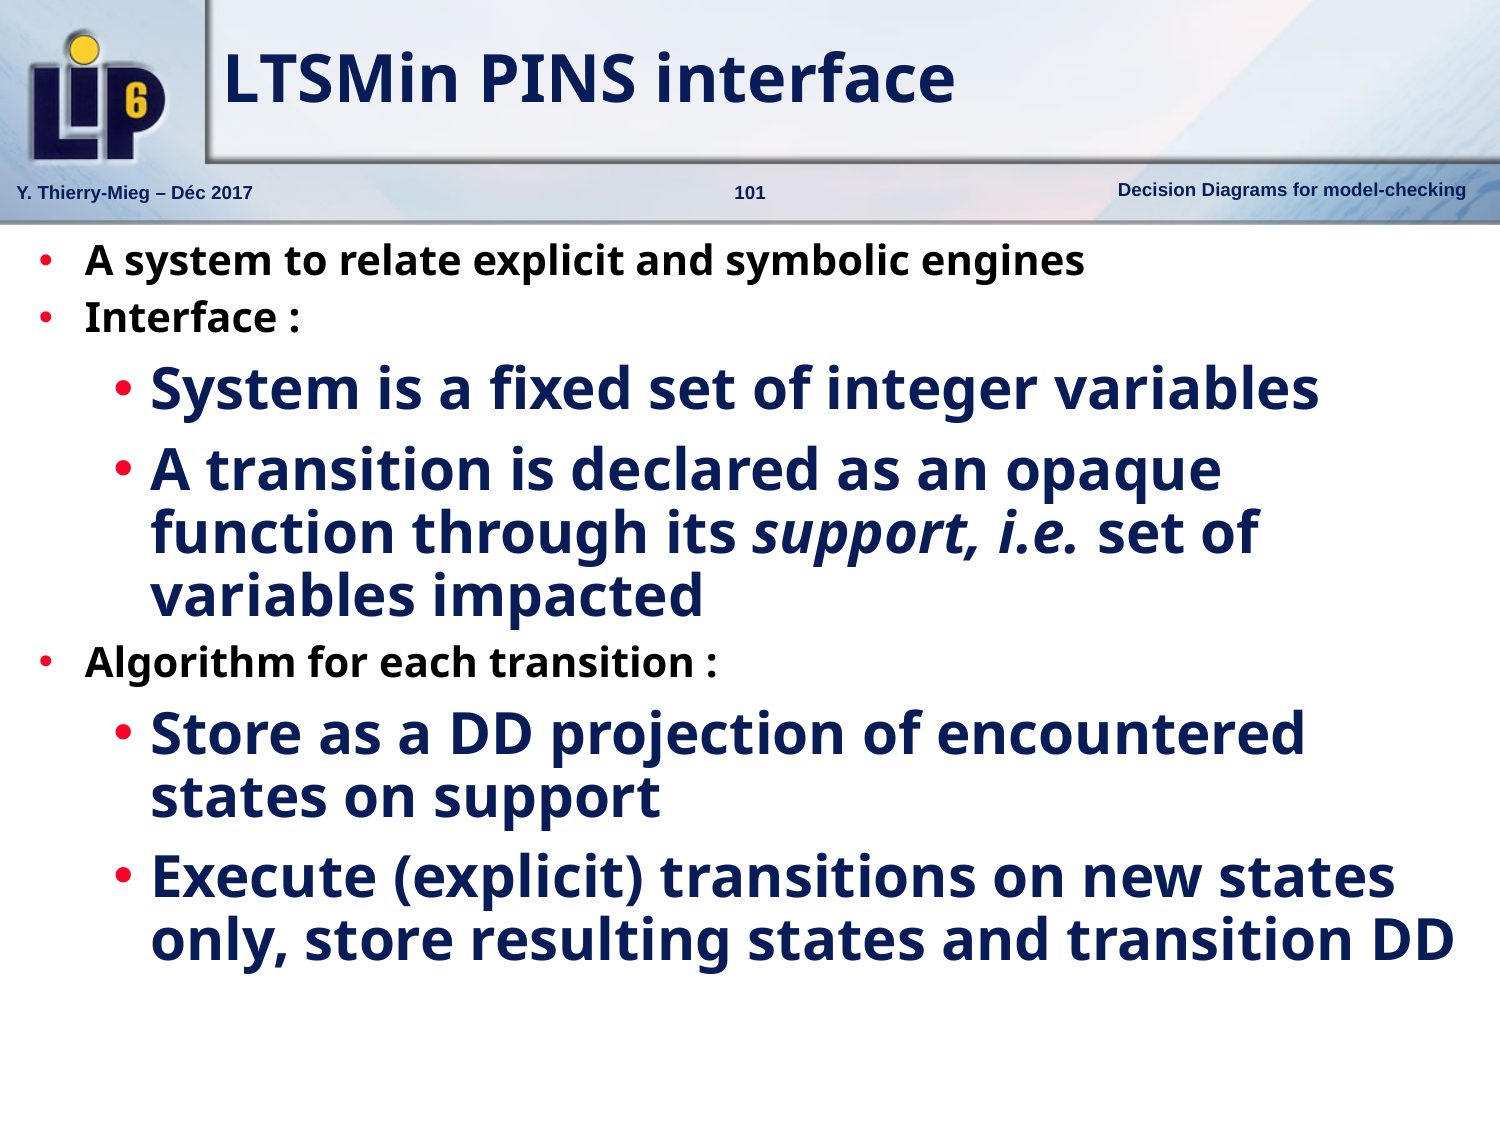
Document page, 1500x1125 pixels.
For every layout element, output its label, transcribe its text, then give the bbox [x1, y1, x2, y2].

title LTSMin PINS interface [207, 0, 1500, 163]
list A system to relate explicit and symbolic engines Interface : System is a fixed set of integer variables A transition is declared as an opaque function through its support, i.e. set of variables impacted Algorithm for each transition : Store as a DD projection of encountered states on support Execute (explicit) transitions on new states only, store resulting states and transition DD [23, 232, 1477, 1119]
picture [0, 0, 1500, 224]
